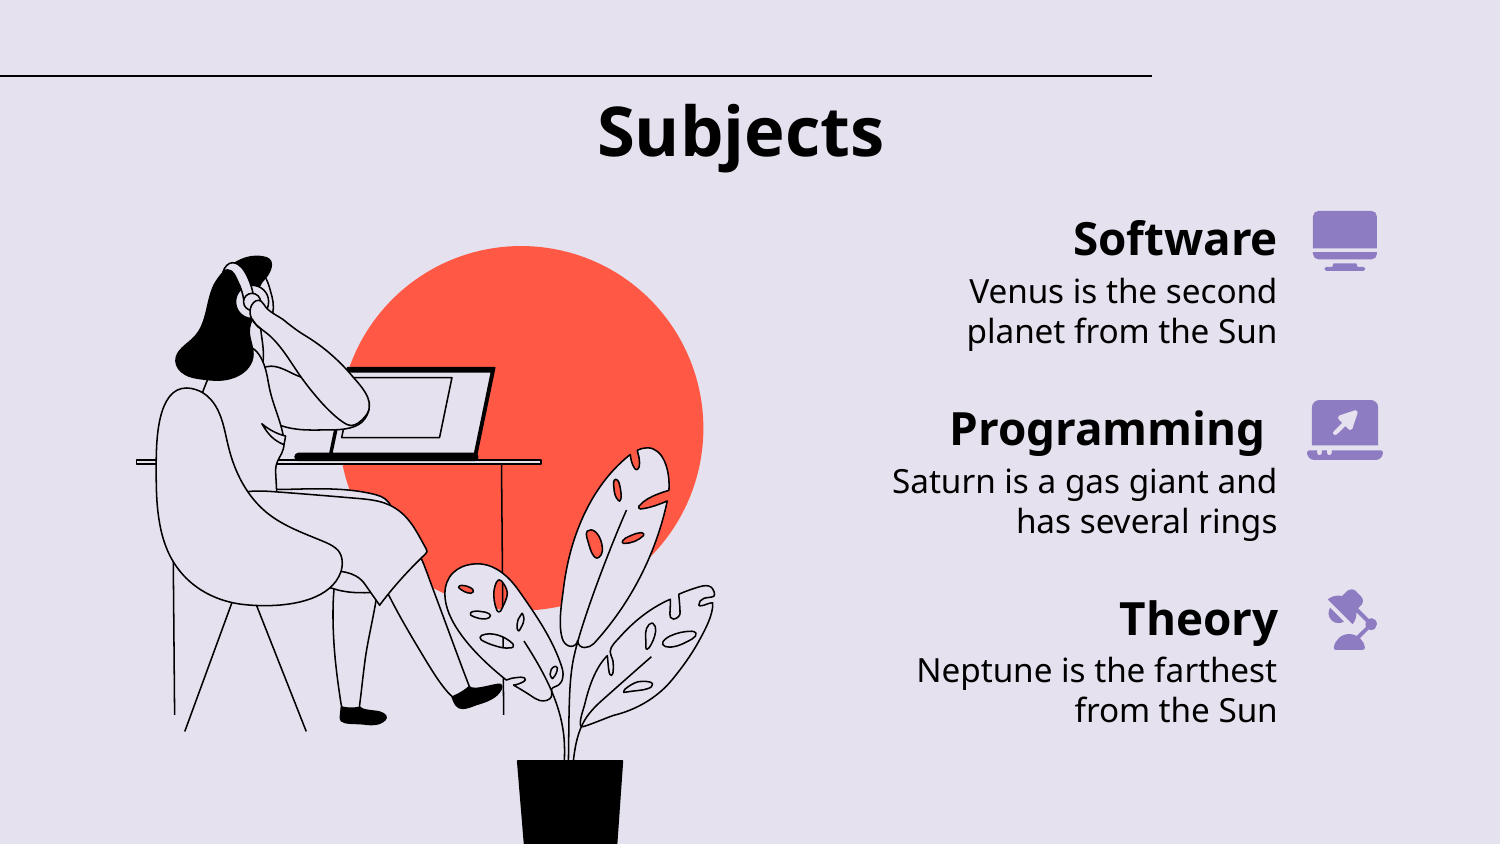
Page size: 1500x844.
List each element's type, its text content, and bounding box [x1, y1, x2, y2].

subtitle Neptune is the farthest from the Sun [867, 637, 1293, 742]
text_box [467, 246, 704, 446]
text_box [1306, 399, 1384, 461]
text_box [1327, 588, 1378, 651]
subtitle Programming [867, 395, 1293, 447]
subtitle Theory [867, 585, 1293, 637]
subtitle Software [867, 205, 1293, 258]
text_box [441, 447, 717, 844]
subtitle Saturn is a gas giant and has several rings [867, 447, 1293, 552]
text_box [136, 255, 542, 732]
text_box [1312, 210, 1378, 271]
subtitle Venus is the second planet from the Sun [867, 258, 1293, 363]
title Subjects [116, 72, 1383, 167]
